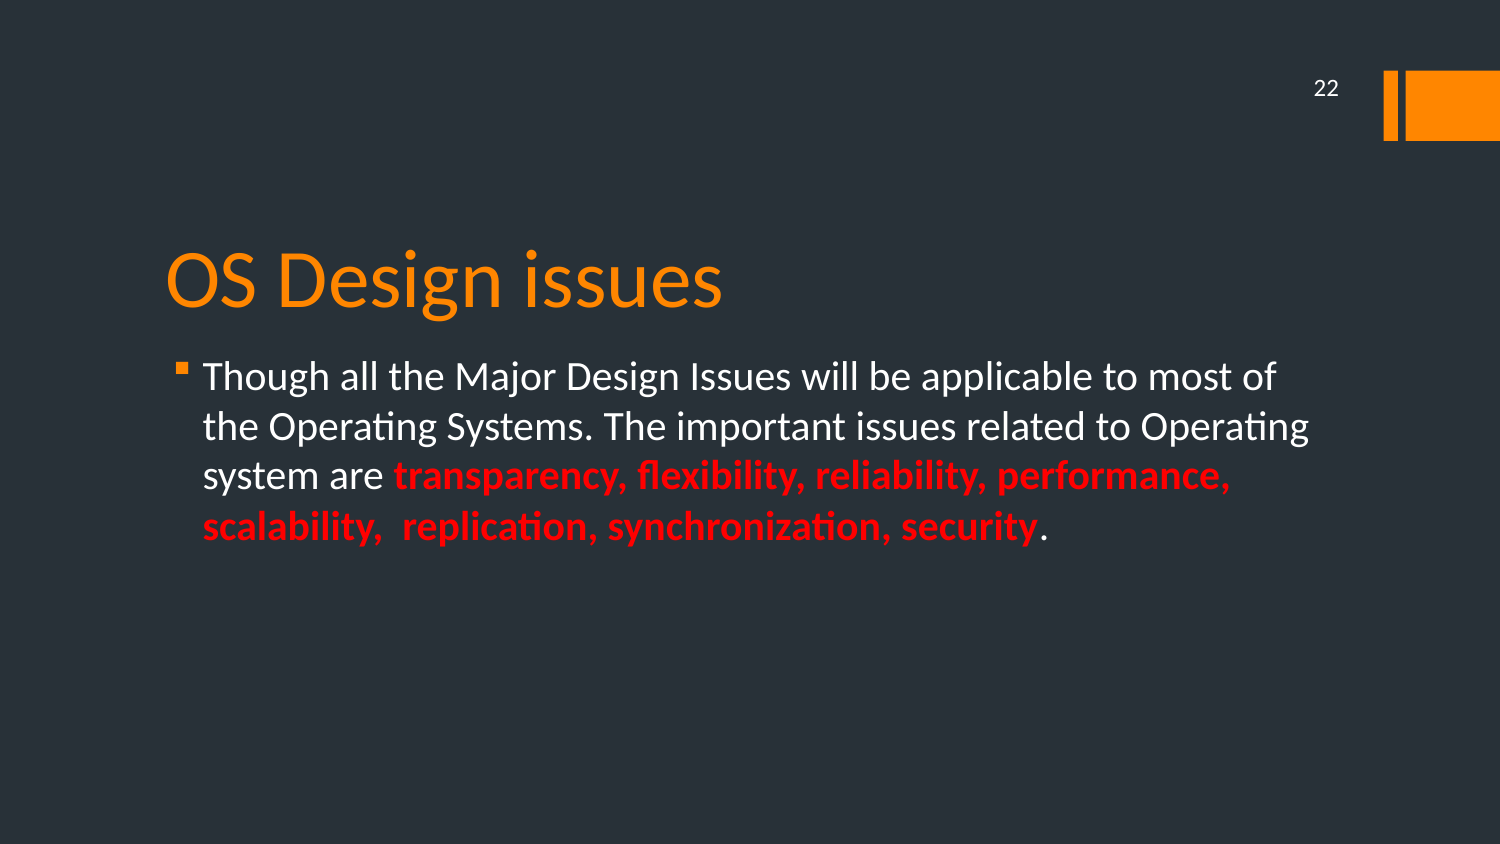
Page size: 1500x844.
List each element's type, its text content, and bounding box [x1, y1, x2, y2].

slide_number 22 [1199, 67, 1355, 105]
title OS Design issues [150, 190, 1350, 332]
list Though all the Major Design Issues will be applicable to most of the Operating Systems. The important issues related to Operating system are transparency, flexibility, reliability, performance, scalability, replication, synchronization, security. [150, 340, 1350, 777]
